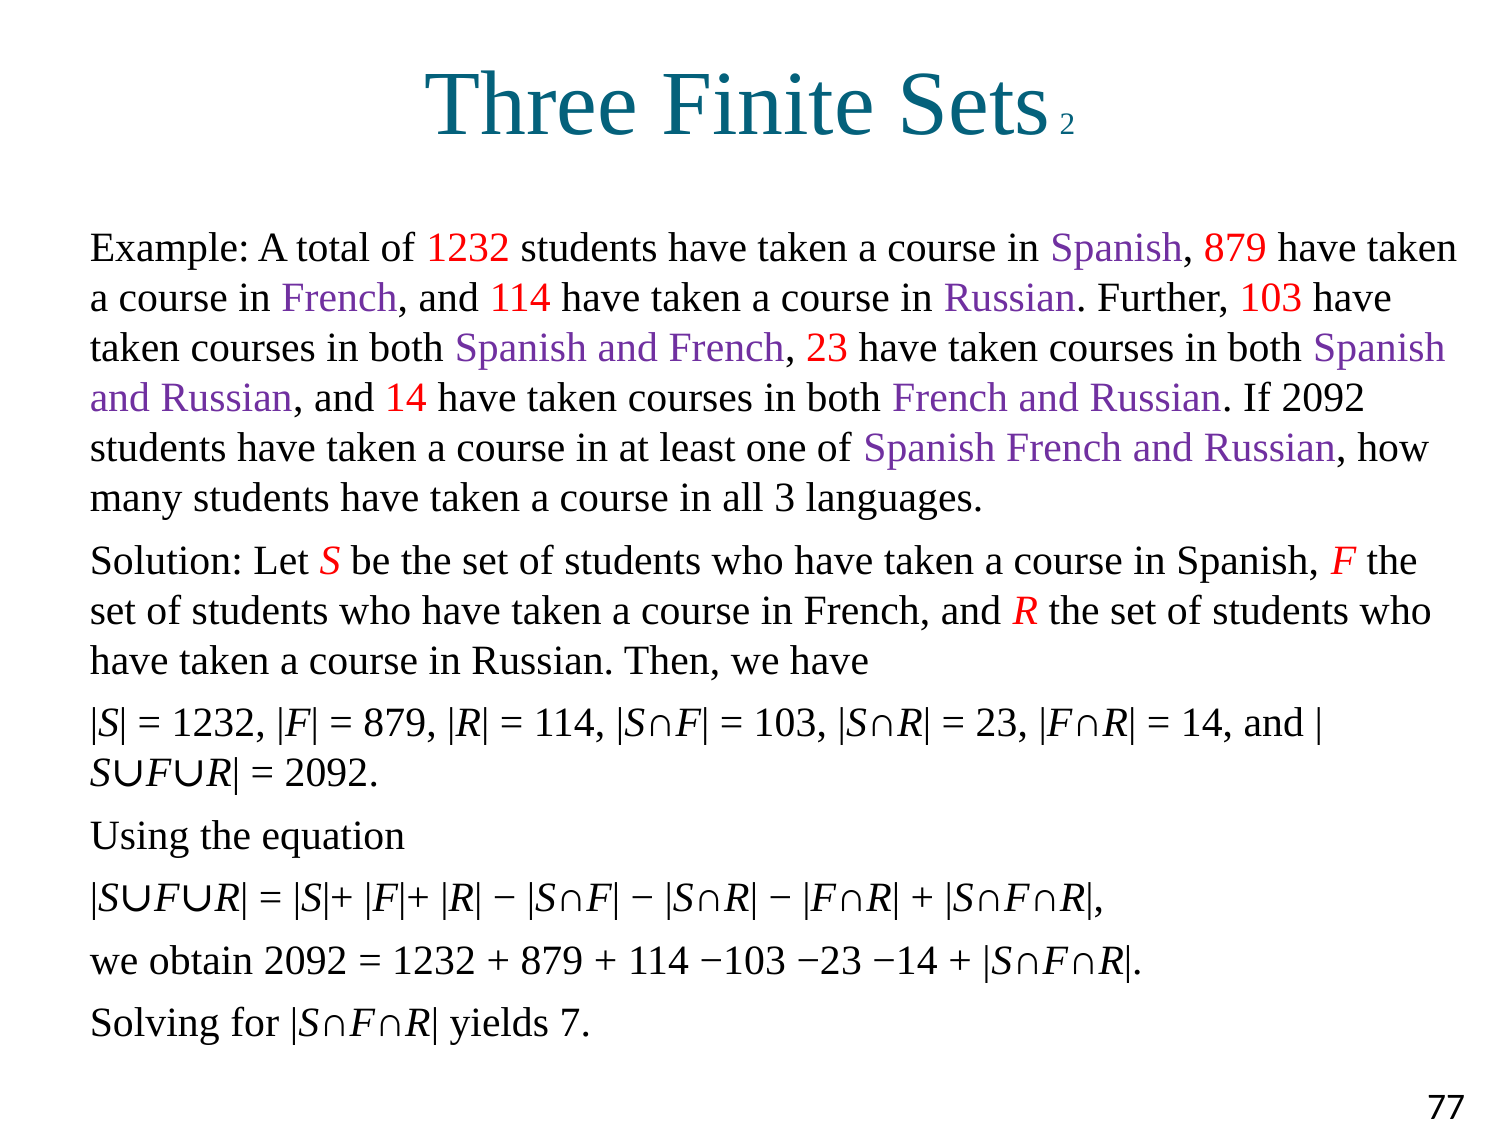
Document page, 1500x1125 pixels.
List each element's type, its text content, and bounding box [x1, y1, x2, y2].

title Three Finite Sets 2 [0, 0, 1500, 195]
list Example: A total of 1232 students have taken a course in Spanish, 879 have taken a course in French, and 114 have taken a course in Russian. Further, 103 have taken courses in both Spanish and French, 23 have taken courses in both Spanish and Russian, and 14 have taken courses in both French and Russian. If 2092 students have taken a course in at least one of Spanish French and Russian, how many students have taken a course in all 3 languages. Solution: Let S be the set of students who have taken a course in Spanish, F the set of students who have taken a course in French, and R the set of students who have taken a course in Russian. Then, we have |S| = 1232, |F| = 879, |R| = 114, |S∩F| = 103, |S∩R| = 23, |F∩R| = 14, and |S∪F∪R| = 2092. Using the equation |S∪F∪R| = |S|+ |F|+ |R| − |S∩F| − |S∩R| − |F∩R| + |S∩F∩R|, we obtain 2092 = 1232 + 879 + 114 −103 −23 −14 + |S∩F∩R|. Solving for |S∩F∩R| yields 7. [75, 212, 1485, 1075]
